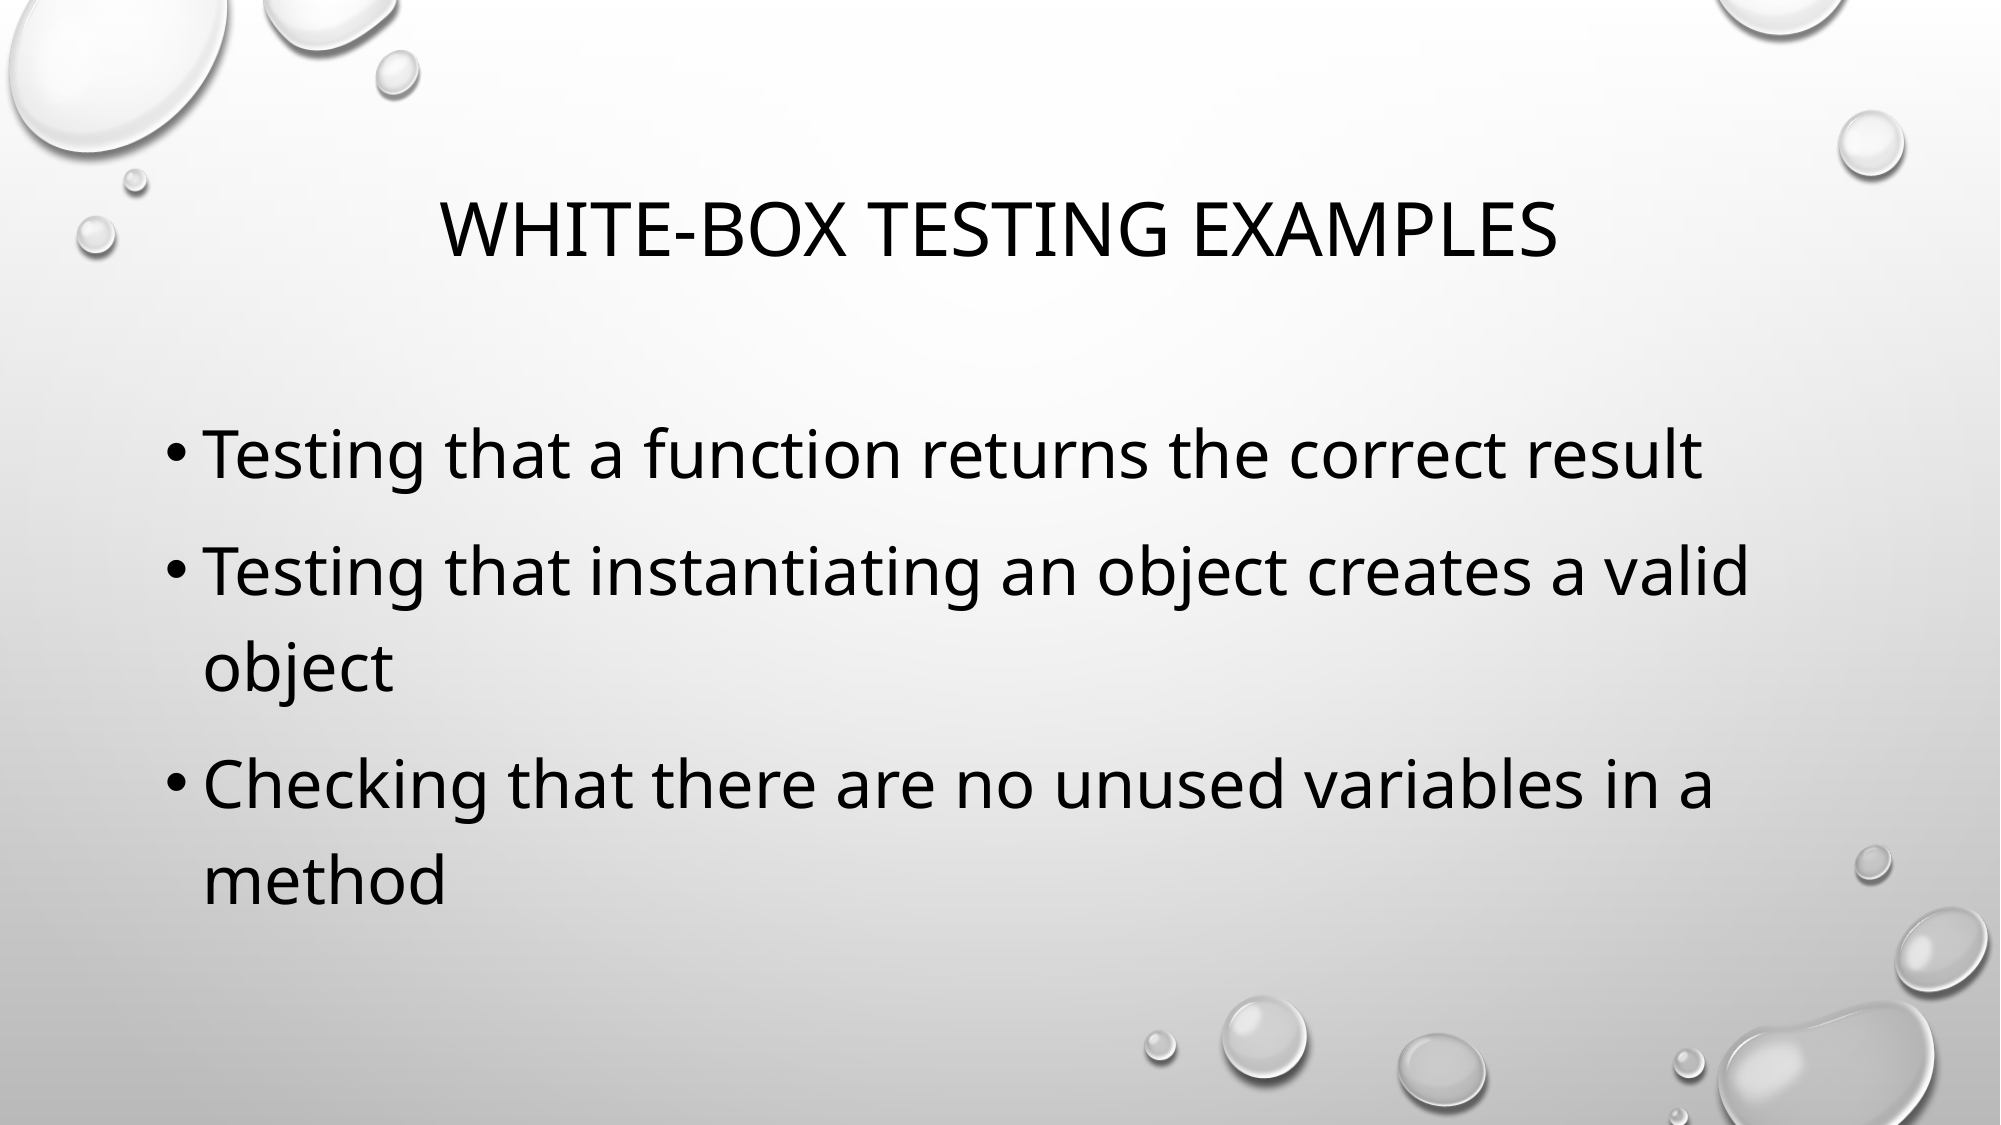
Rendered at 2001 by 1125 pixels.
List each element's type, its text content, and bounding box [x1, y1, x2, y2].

picture [0, 0, 2000, 1125]
title White-box testing examples [149, 101, 1851, 364]
list Testing that a function returns the correct result Testing that instantiating an object creates a valid object Checking that there are no unused variables in a method [149, 388, 1850, 950]
